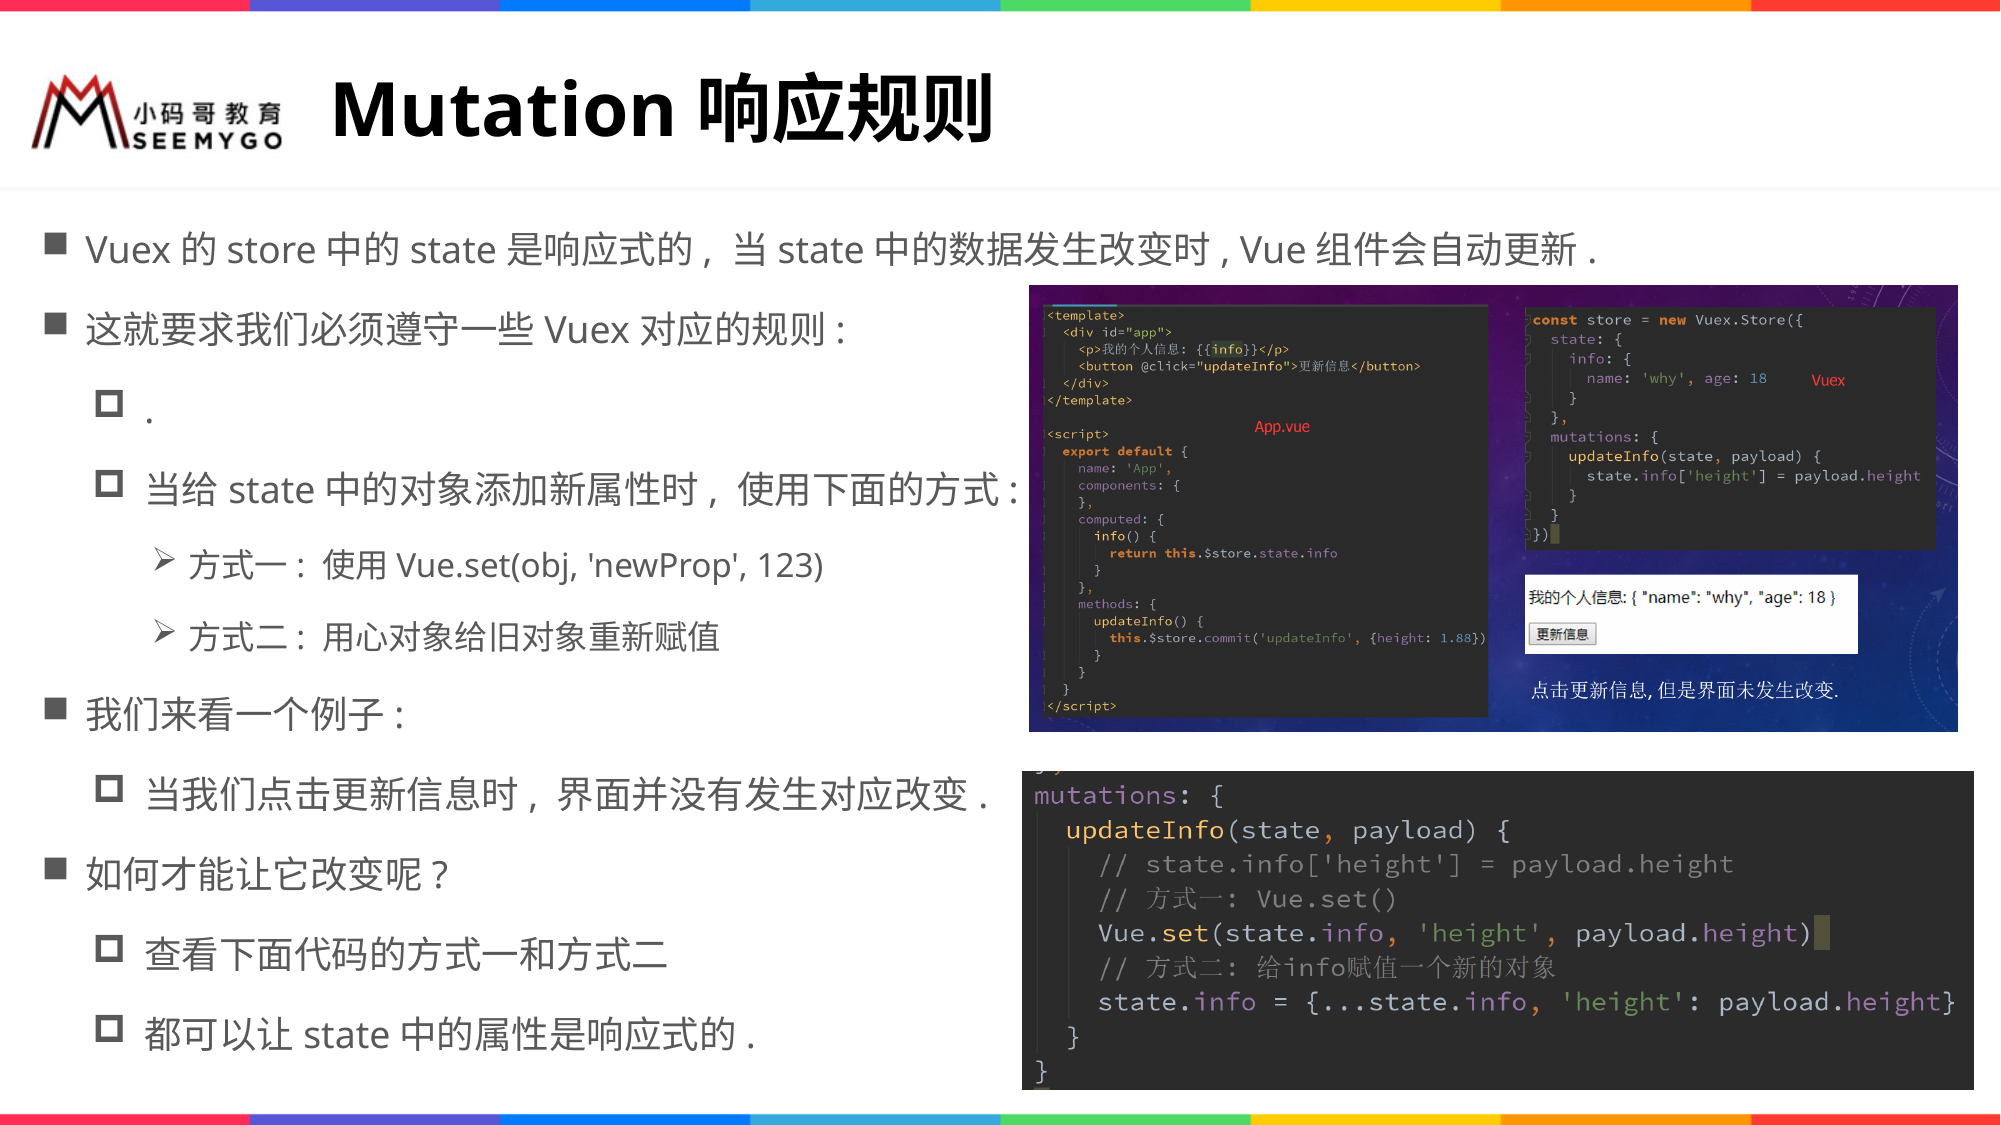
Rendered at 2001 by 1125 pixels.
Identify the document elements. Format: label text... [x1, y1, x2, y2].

picture [0, 0, 2001, 1125]
list Vuex的store中的state是响应式的, 当state中的数据发生改变时, Vue组件会自动更新. 这就要求我们必须遵守一些Vuex对应的规则: . 当给state中的对象添加新属性时, 使用下面的方式: 方式一: 使用Vue.set(obj, 'newProp', 123) 方式二: 用心对象给旧对象重新赋值 我们来看一个例子: 当我们点击更新信息时, 界面并没有发生对应改变. 如何才能让它改变呢? 查看下面代码的方式一和方式二 都可以让state中的属性是响应式的. [26, 196, 1974, 1106]
title Mutation响应规则 [314, 57, 1875, 167]
